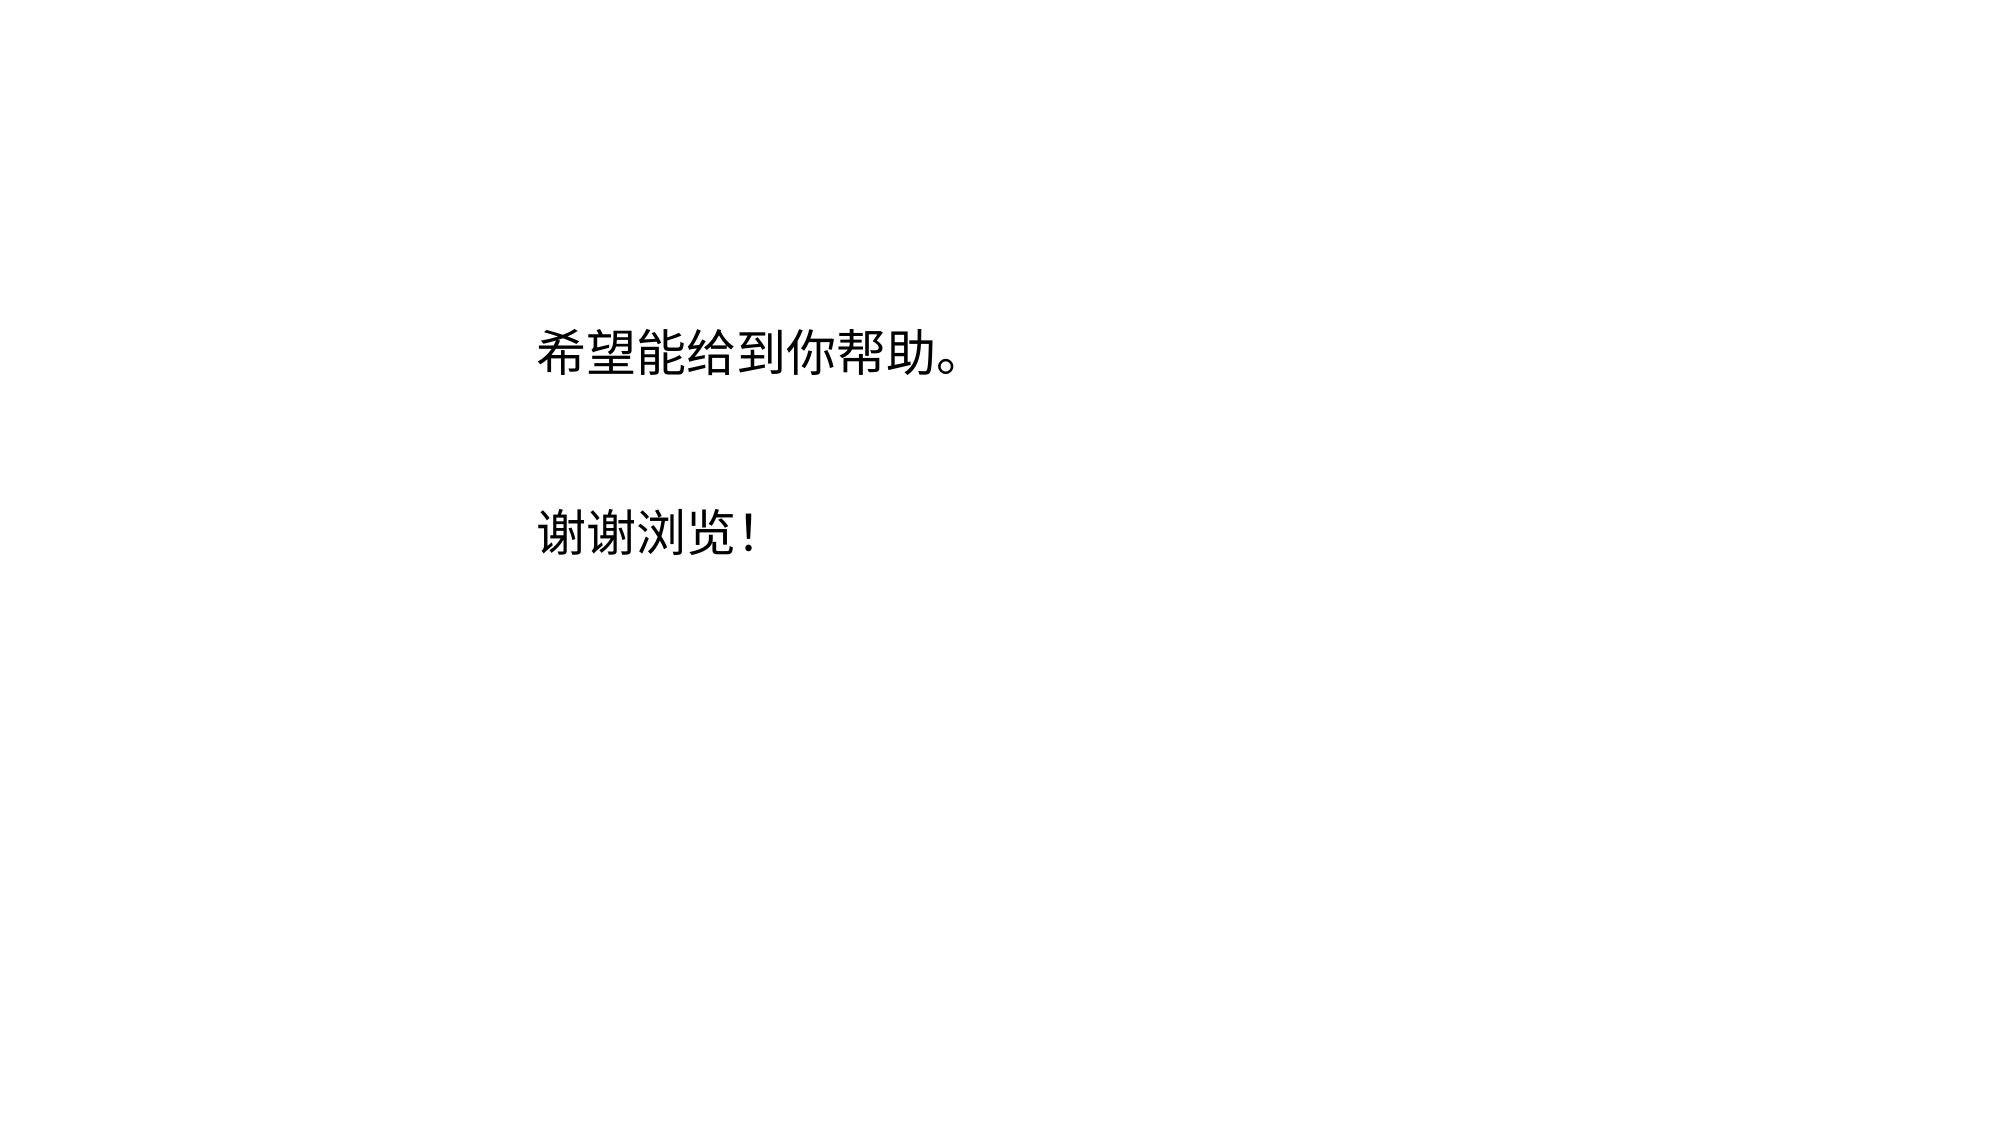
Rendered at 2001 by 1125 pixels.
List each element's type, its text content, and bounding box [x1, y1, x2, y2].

text_box 希望能给到你帮助。 谢谢浏览！ [521, 283, 1479, 569]
